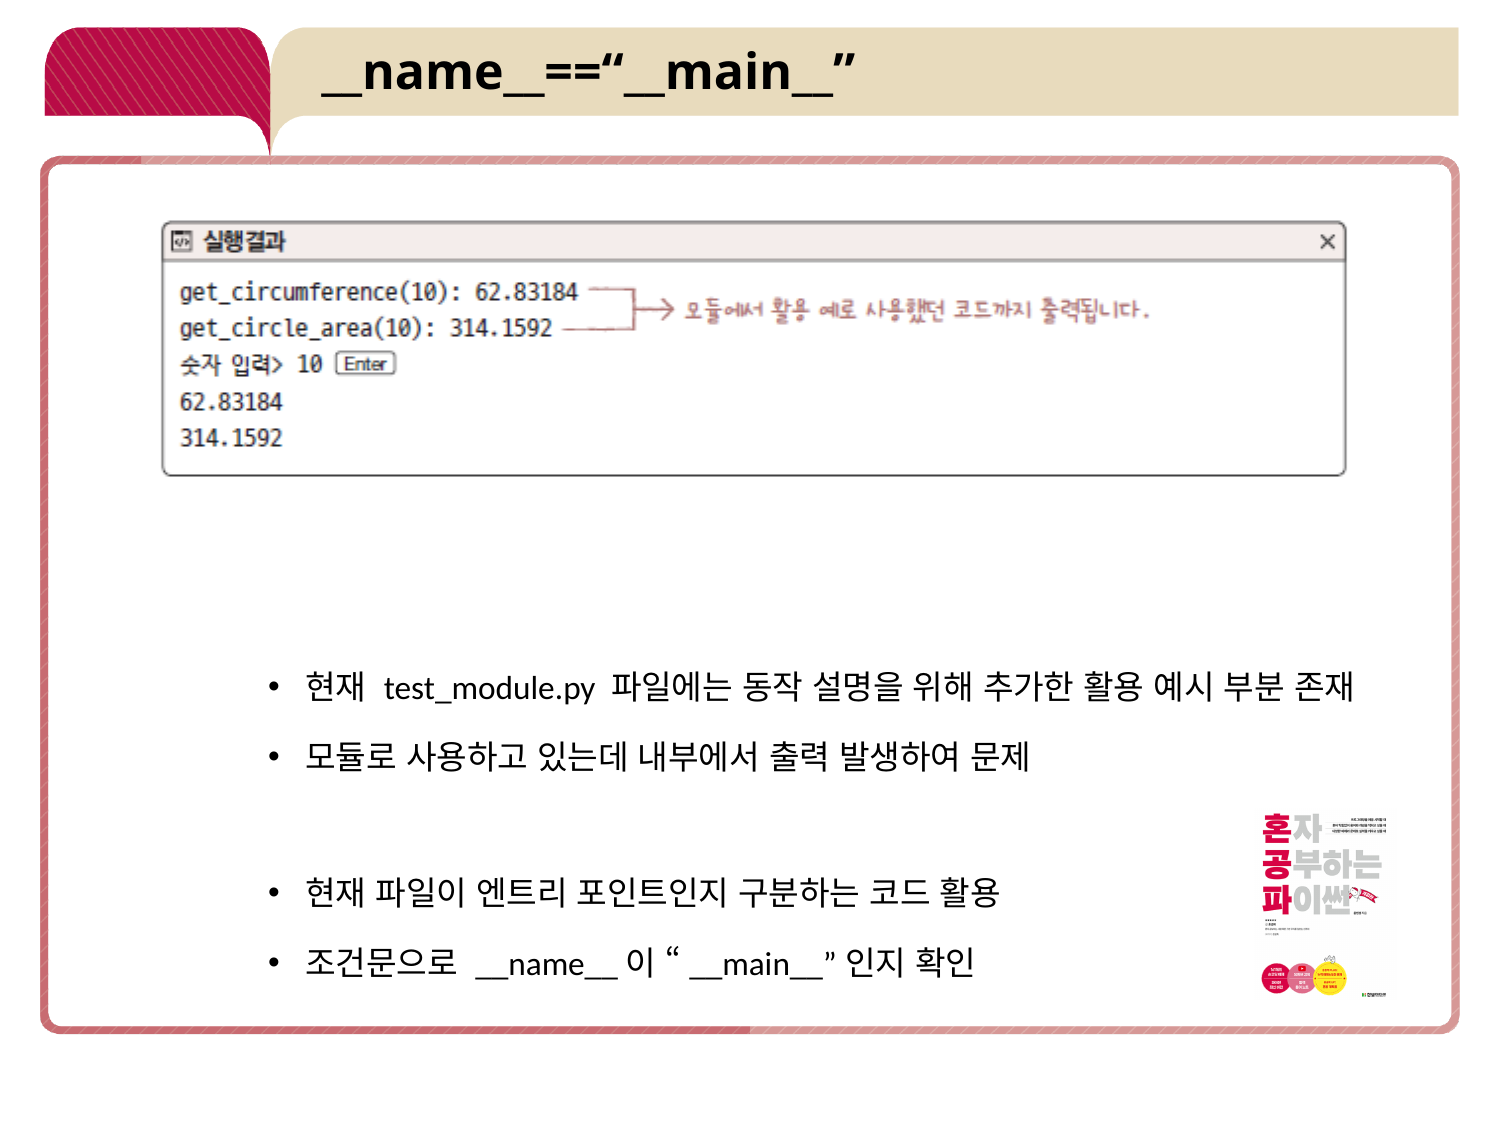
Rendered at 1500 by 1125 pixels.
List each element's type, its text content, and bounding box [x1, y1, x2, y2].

list 현재 test_module.py 파일에는 동작 설명을 위해 추가한 활용 예시 부분 존재 모듈로 사용하고 있는데 내부에서 출력 발생하여 문제 현재 파일이 엔트리 포인트인지 구분하는 코드 활용 조건문으로 __name__이 “__main__”인지 확인 [103, 195, 1424, 1014]
picture [0, 0, 1500, 1043]
title __name__==“__main__” [306, 42, 1385, 105]
